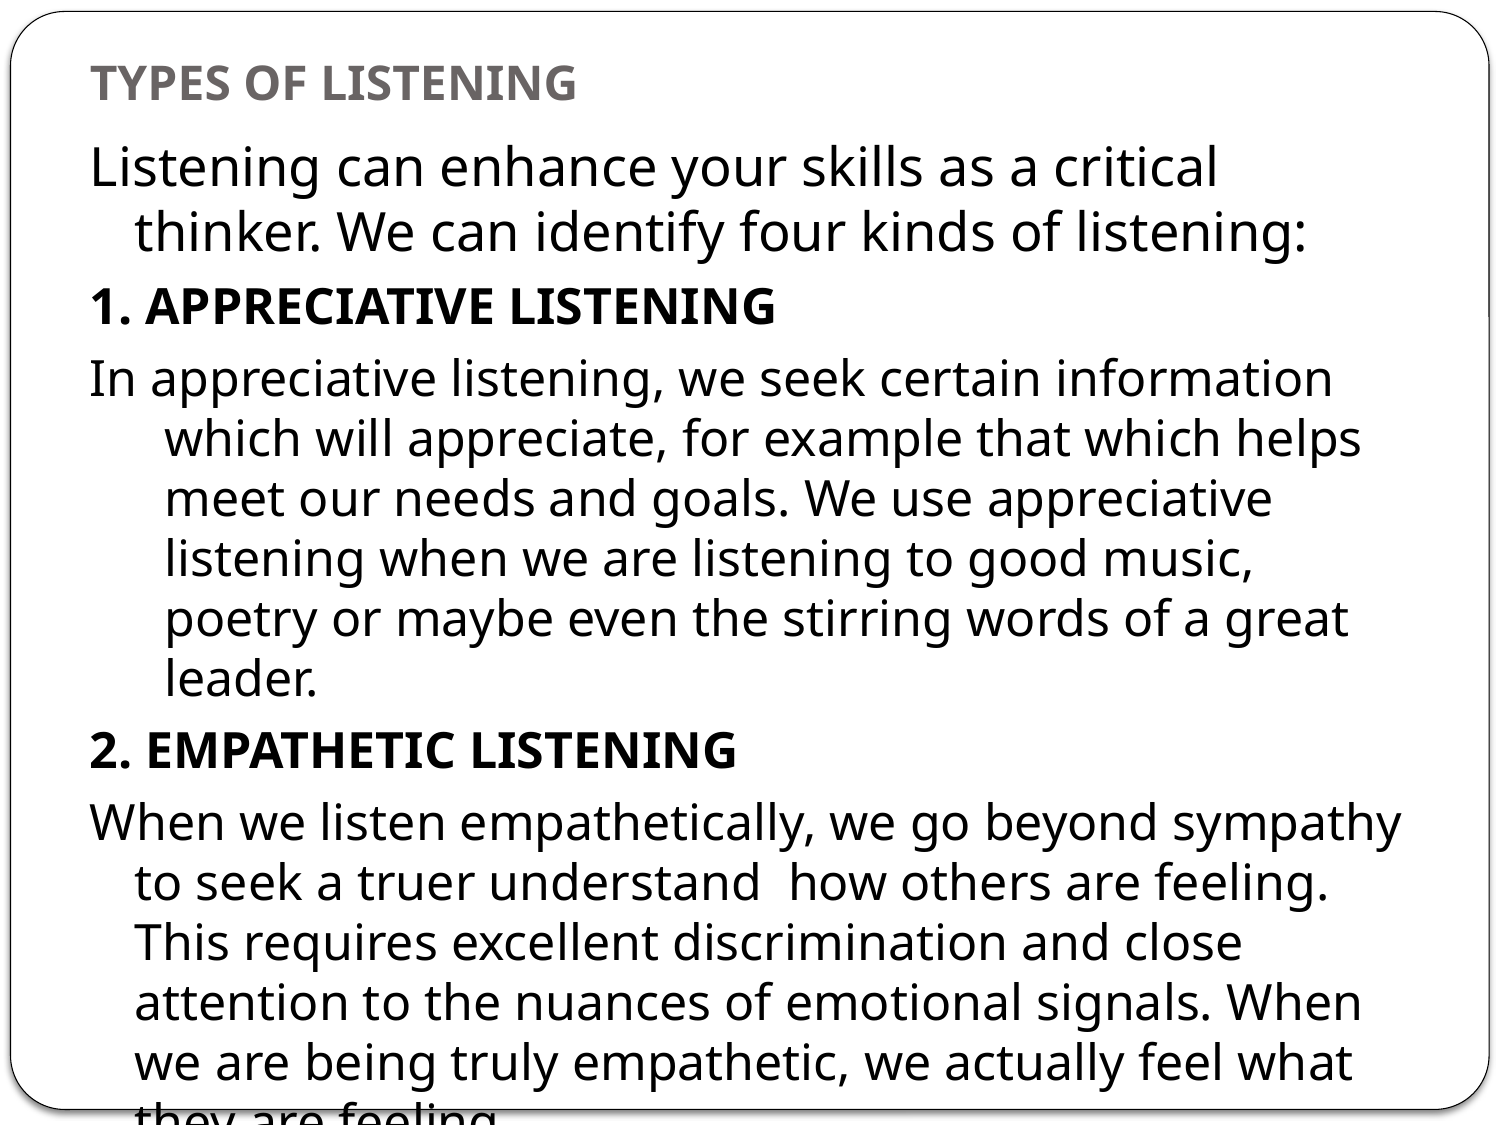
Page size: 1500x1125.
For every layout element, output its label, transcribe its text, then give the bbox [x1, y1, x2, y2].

title TYPES OF LISTENING [75, 45, 1425, 125]
list Listening can enhance your skills as a critical thinker. We can identify four kinds of listening: 1. APPRECIATIVE LISTENING In appreciative listening, we seek certain information which will appreciate, for example that which helps meet our needs and goals. We use appreciative listening when we are listening to good music, poetry or maybe even the stirring words of a great leader. 2. EMPATHETIC LISTENING When we listen empathetically, we go beyond sympathy to seek a truer understand how others are feeling. This requires excellent discrimination and close attention to the nuances of emotional signals. When we are being truly empathetic, we actually feel what they are feeling. [75, 125, 1425, 1075]
